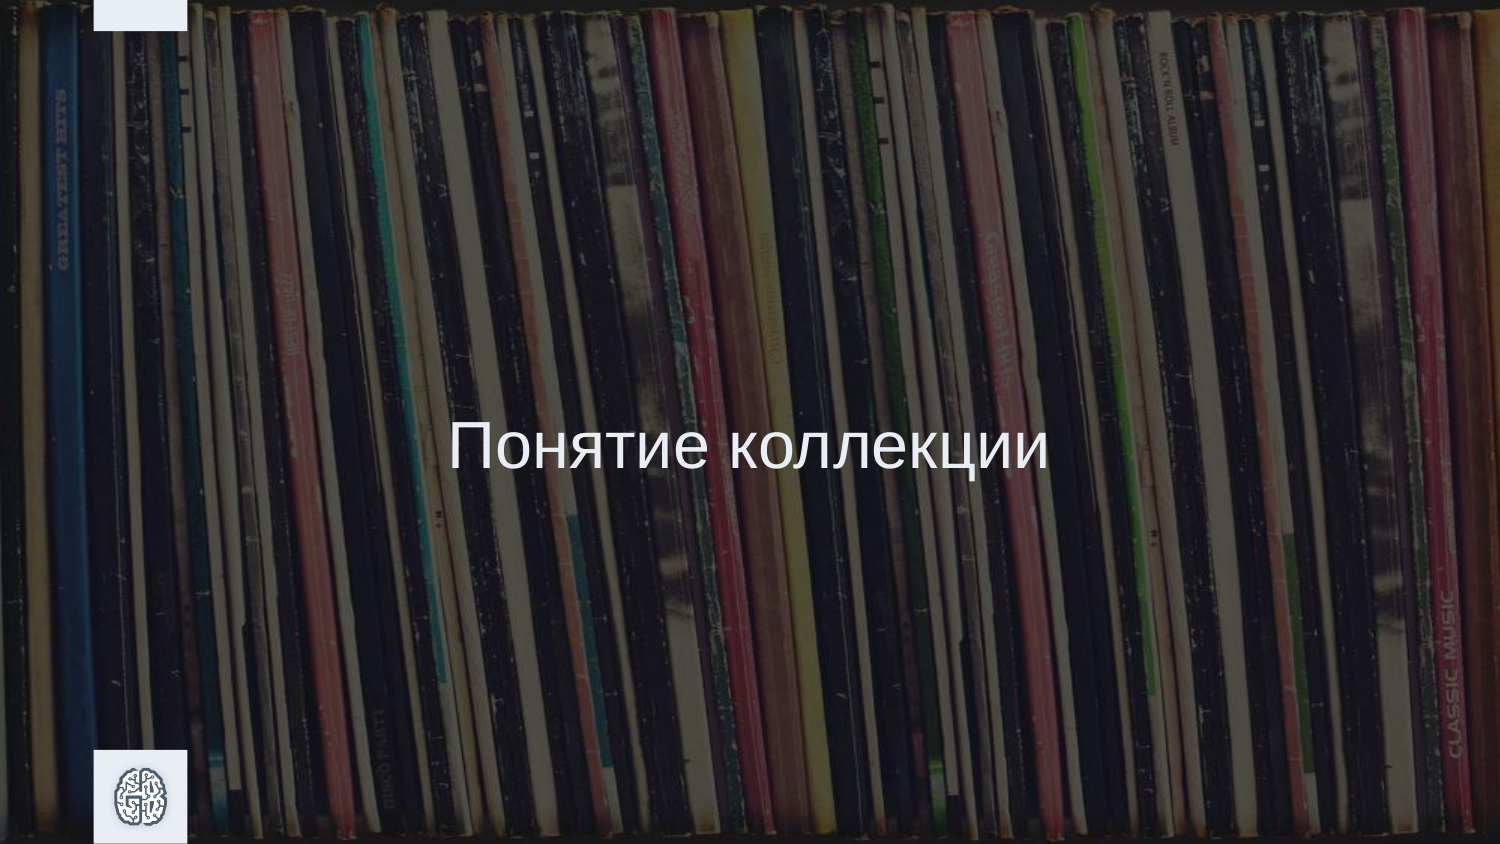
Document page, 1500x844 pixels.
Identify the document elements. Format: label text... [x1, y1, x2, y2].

picture [106, 760, 175, 834]
picture [0, 0, 1500, 844]
text_box Понятие коллекции [187, 133, 1312, 750]
